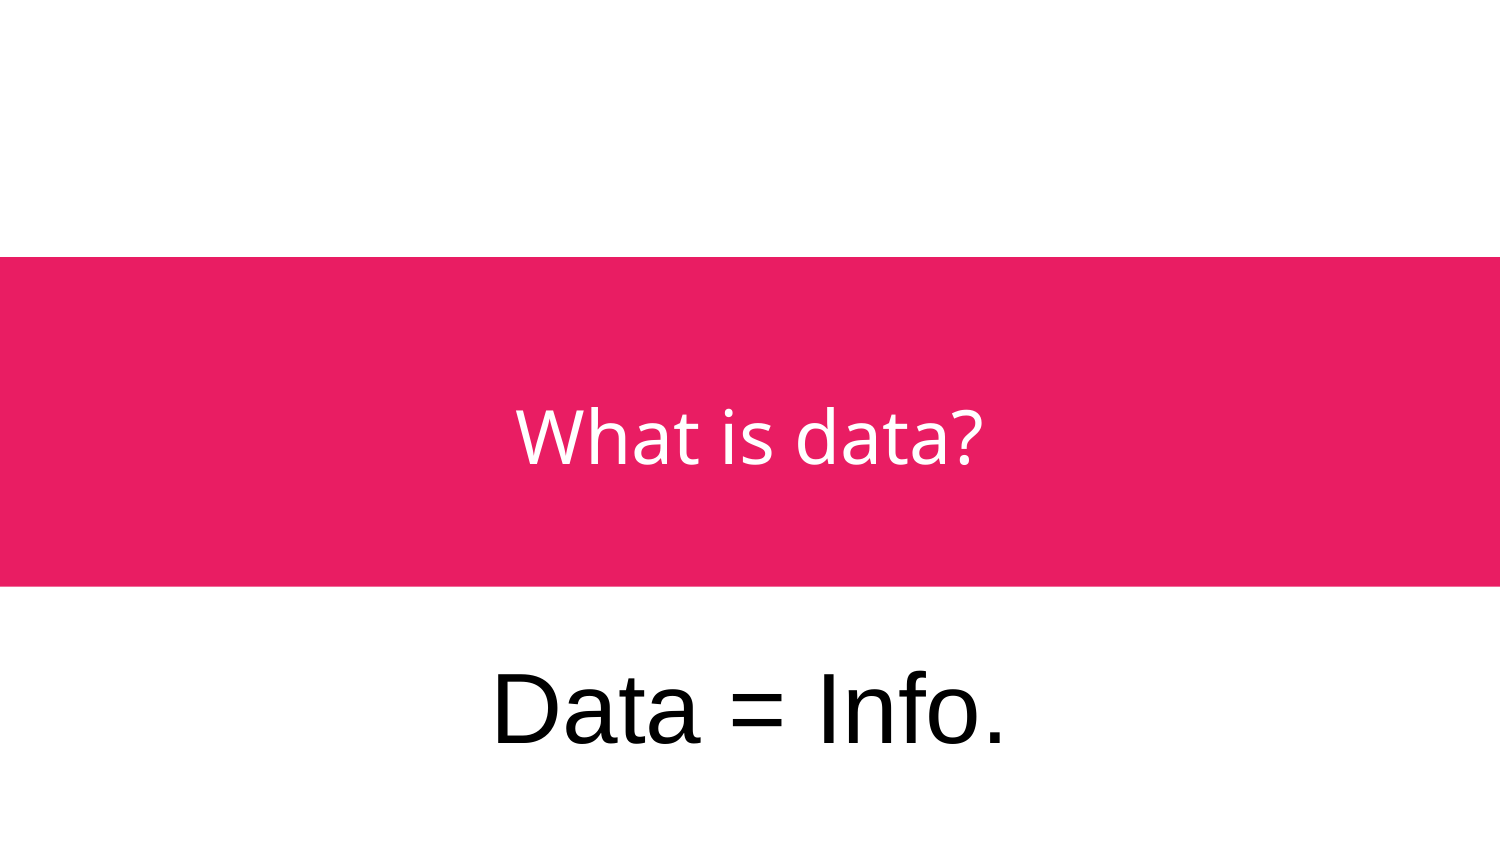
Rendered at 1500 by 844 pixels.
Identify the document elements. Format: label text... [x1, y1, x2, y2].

title What is data? [70, 309, 1430, 559]
text_box Data = Info. [190, 628, 1310, 809]
